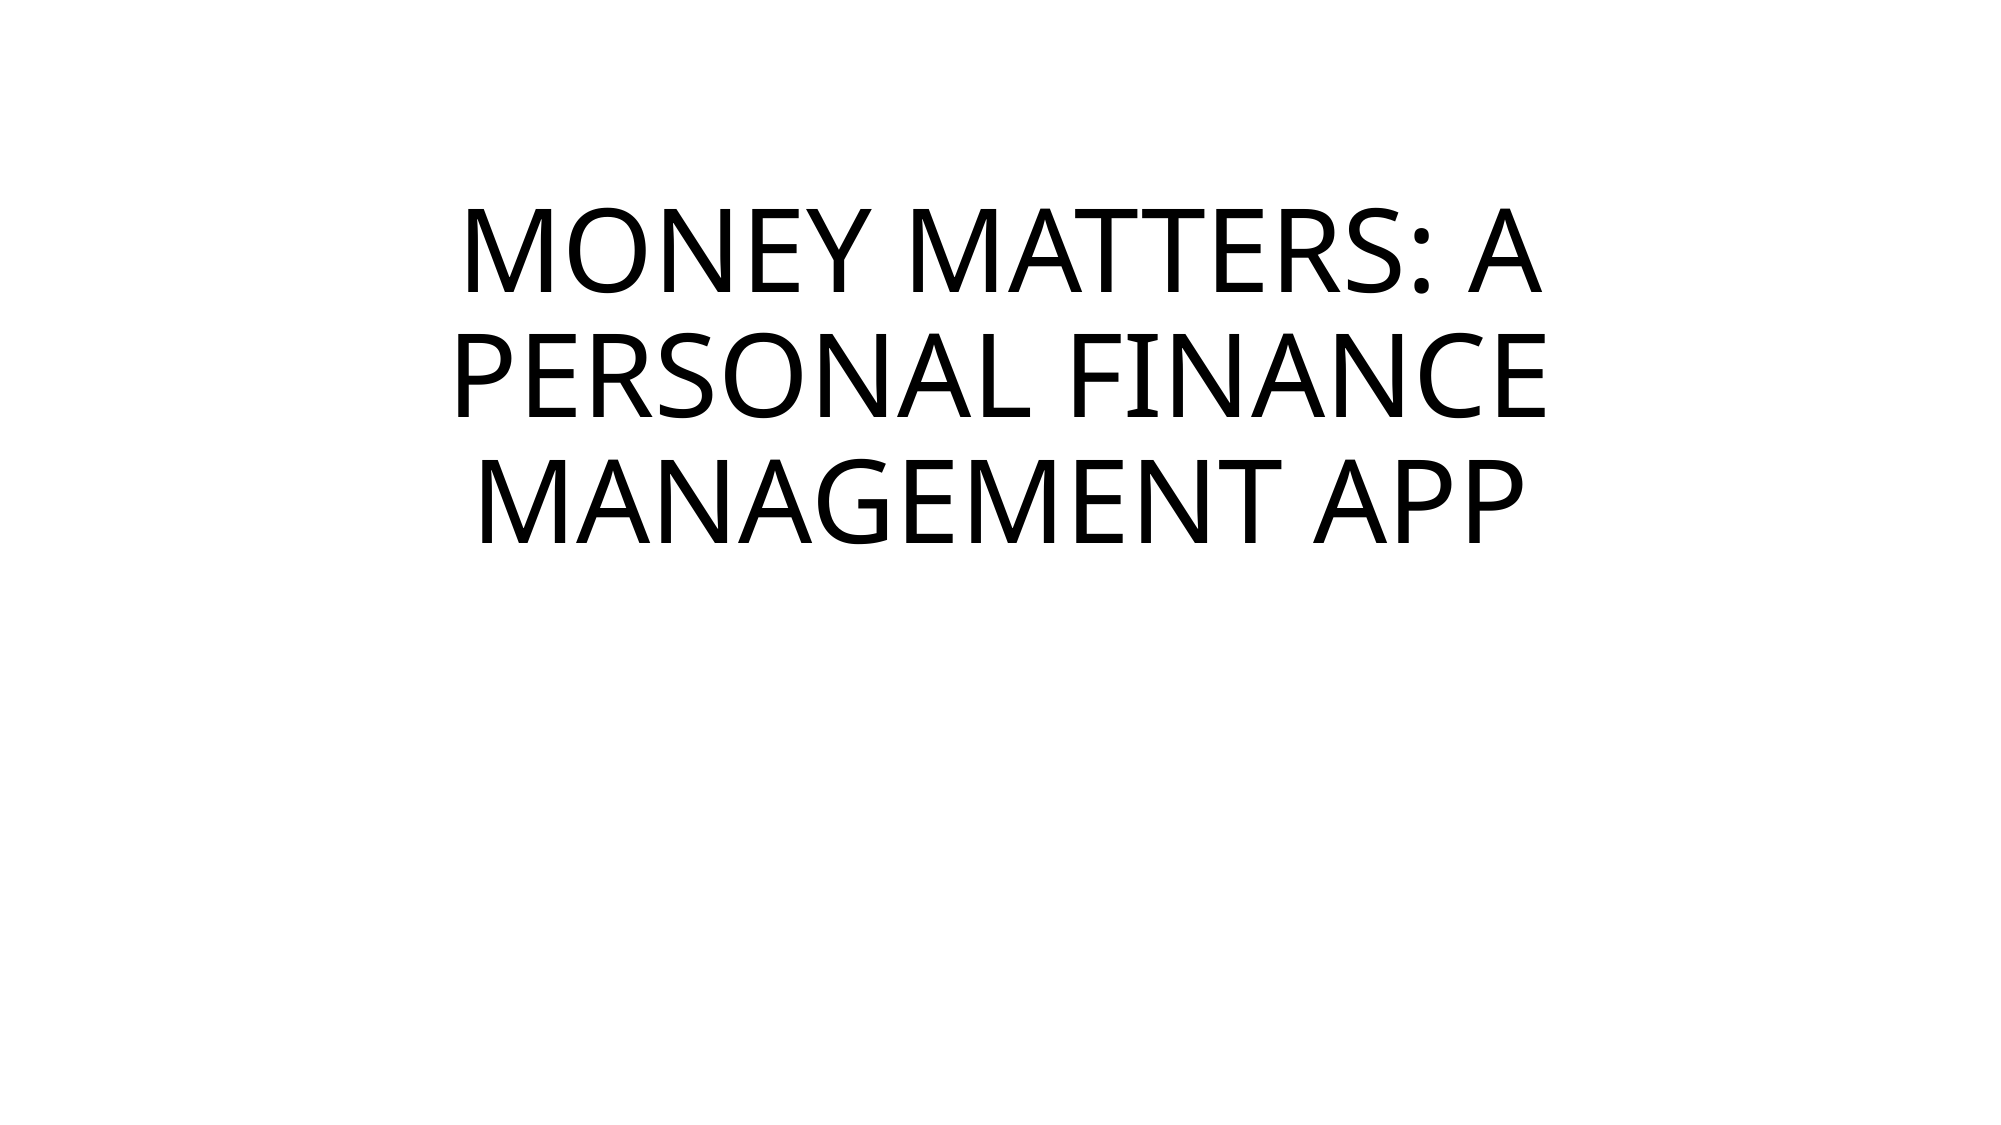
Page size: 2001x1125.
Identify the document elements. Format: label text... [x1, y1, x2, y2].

title MONEY MATTERS: A PERSONAL FINANCE MANAGEMENT APP [249, 184, 1750, 576]
